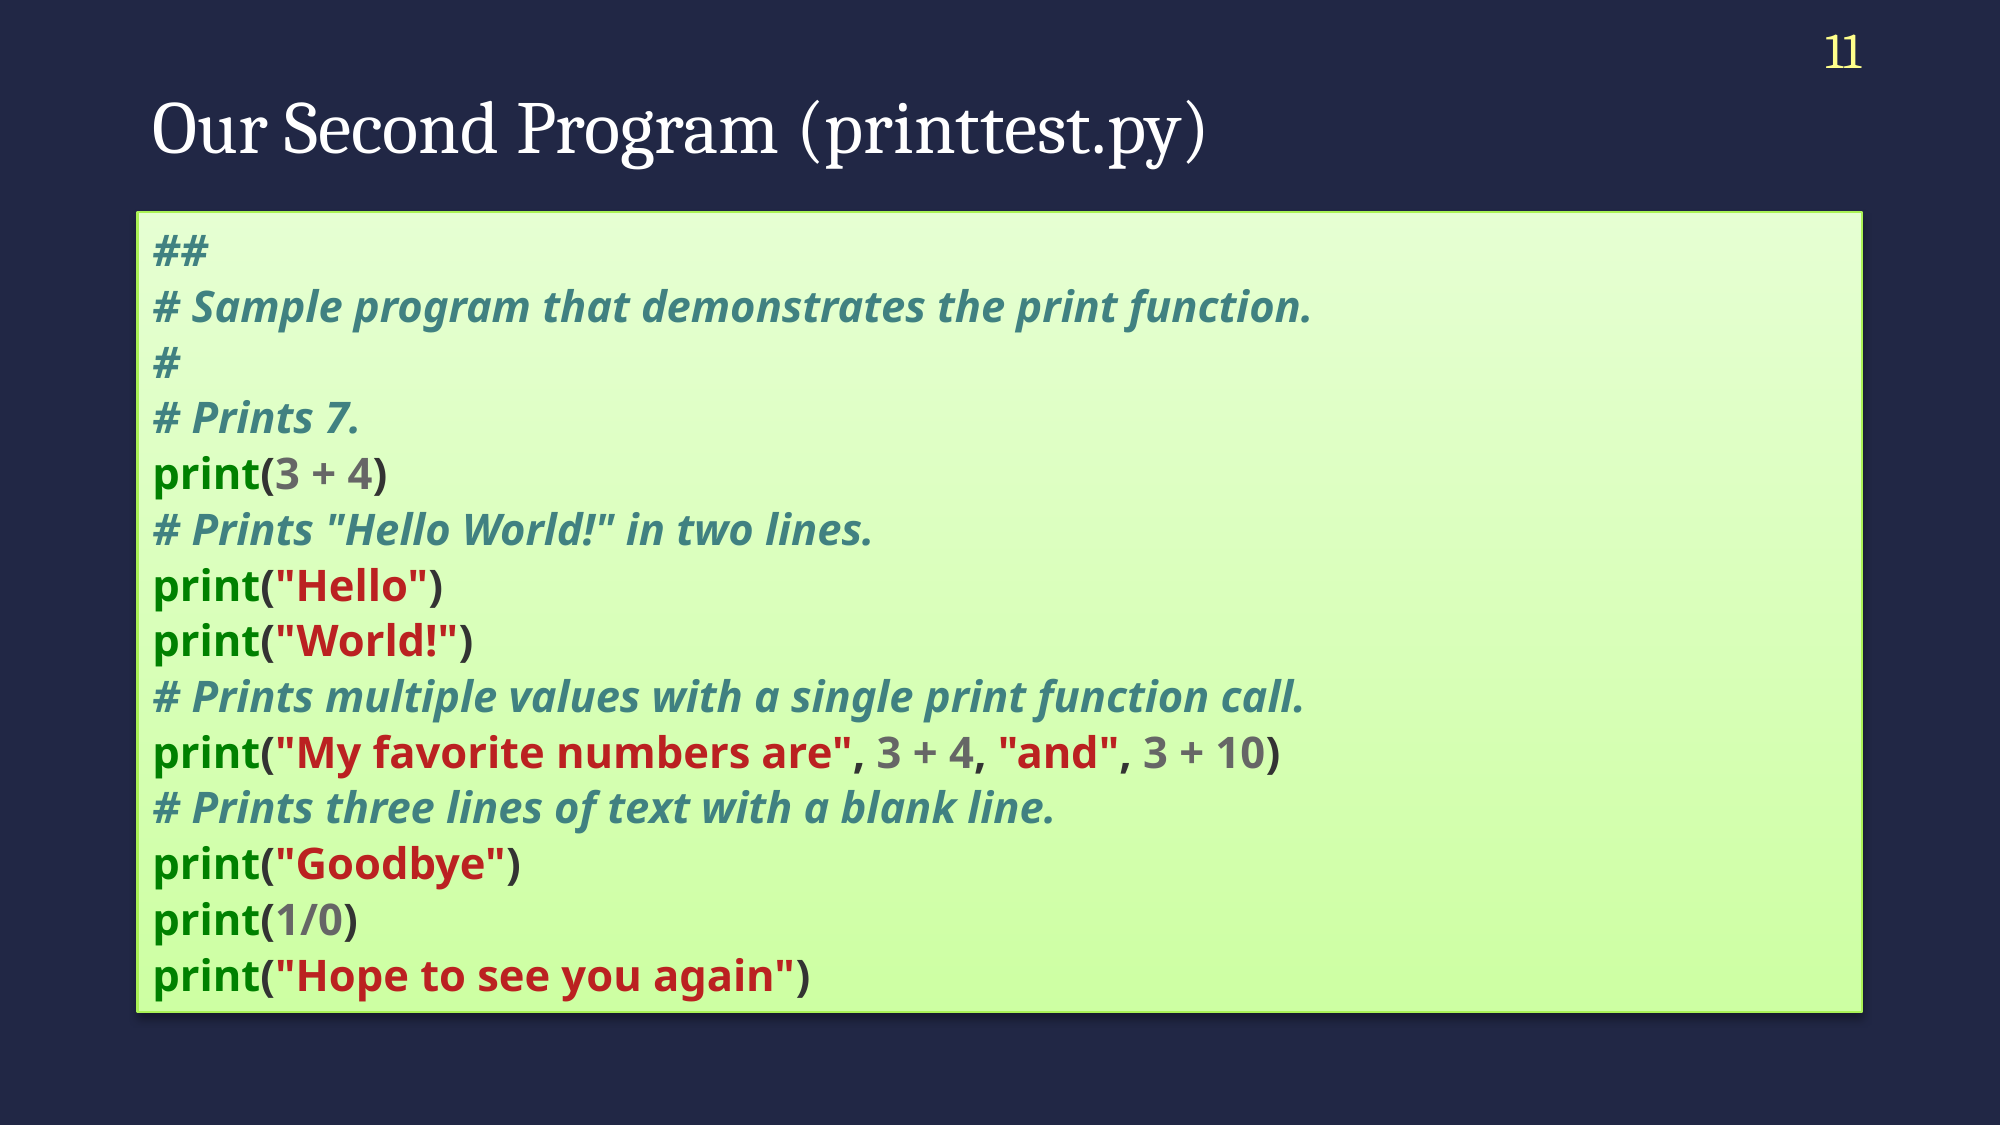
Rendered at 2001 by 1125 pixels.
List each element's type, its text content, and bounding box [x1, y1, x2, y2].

slide_number 11 [1760, 18, 1877, 79]
list ## # Sample program that demonstrates the print function. # # Prints 7. print(3 + 4) # Prints "Hello World!" in two lines. print("Hello") print("World!") # Prints multiple values with a single print function call. print("My favorite numbers are", 3 + 4, "and", 3 + 10) # Prints three lines of text with a blank line. print("Goodbye") print(1/0) print("Hope to see you again") [136, 211, 1863, 1013]
title Our Second Program (printtest.py) [137, 59, 1863, 198]
